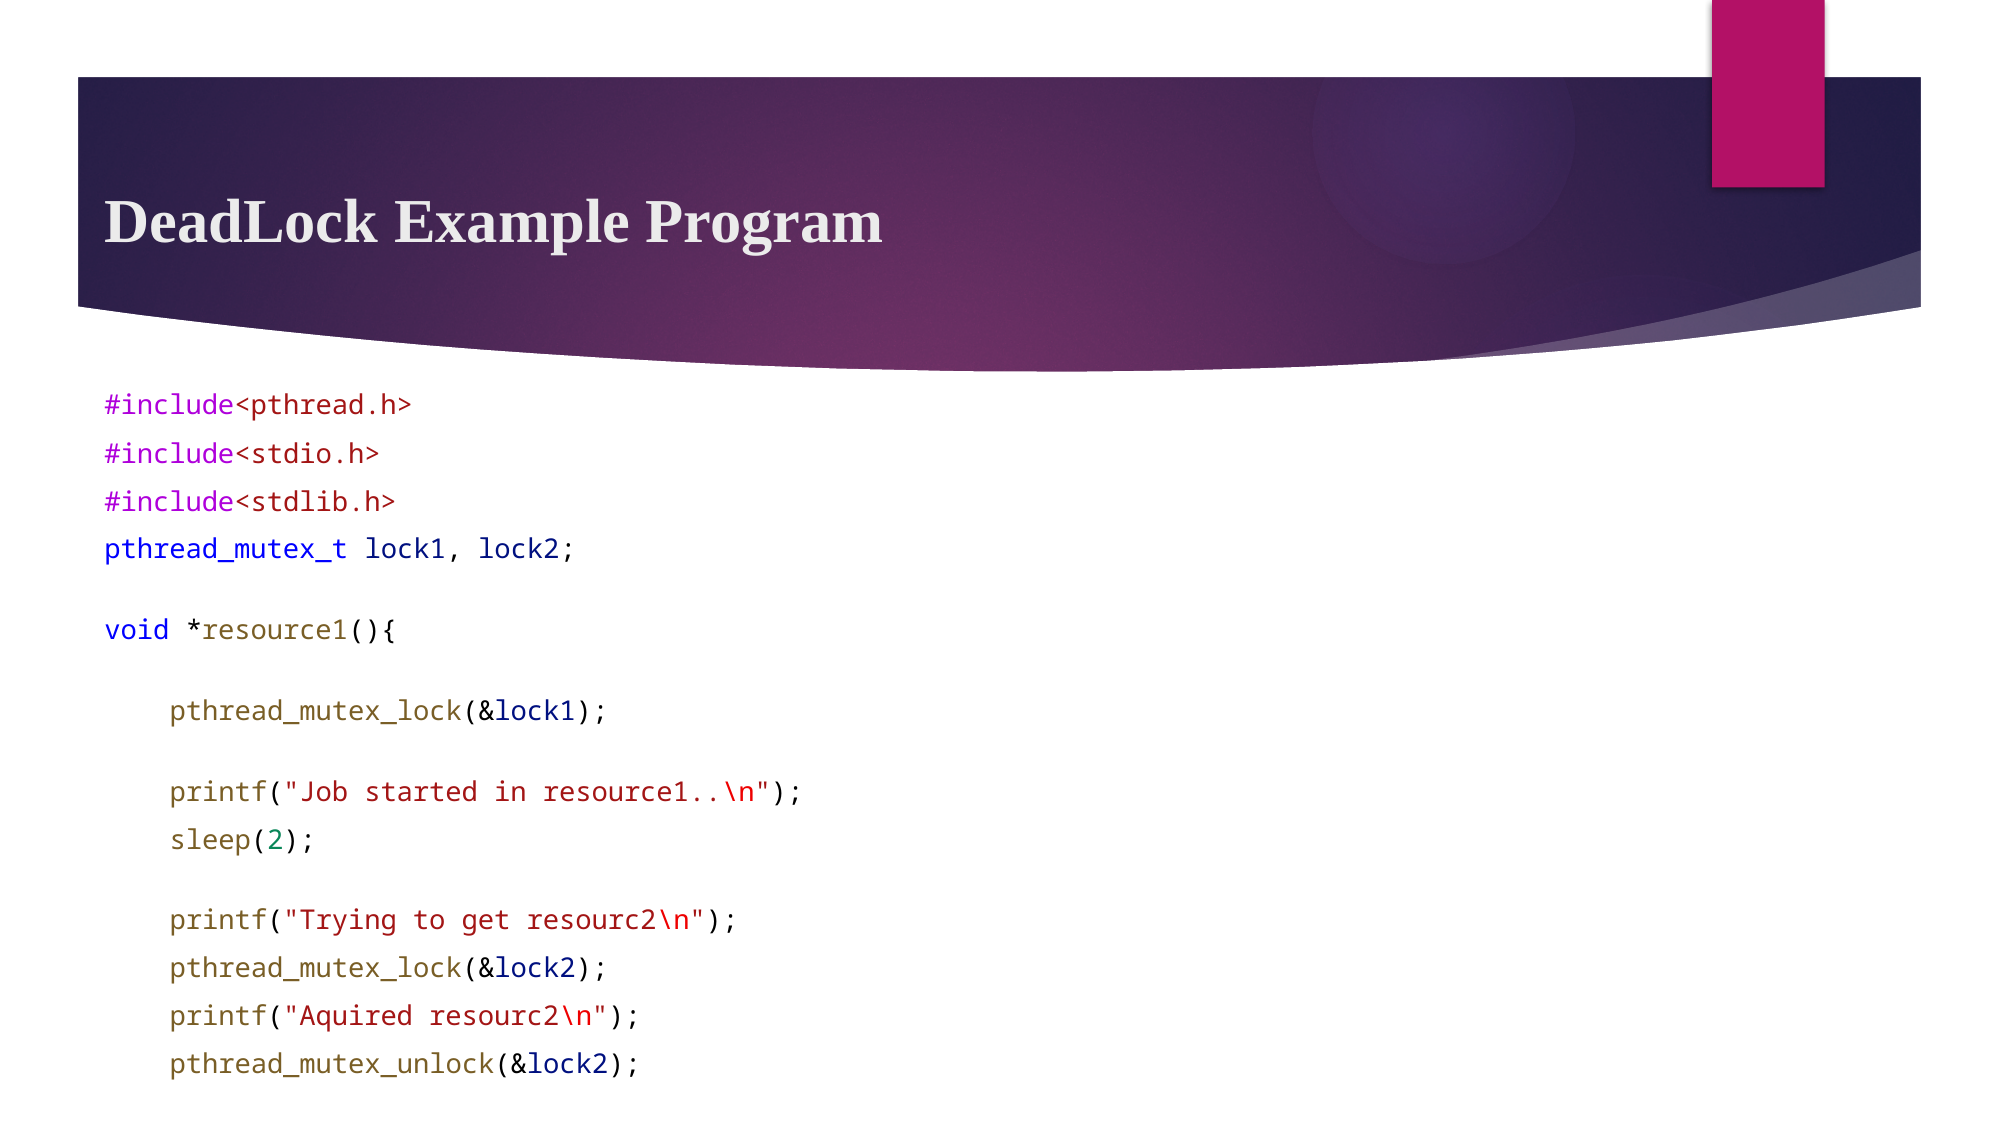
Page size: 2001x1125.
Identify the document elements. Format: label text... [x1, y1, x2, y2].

title DeadLock Example Program [89, 159, 1627, 276]
list #include<pthread.h> #include<stdio.h> #include<stdlib.h> pthread_mutex_t lock1, lock2; void *resource1(){ pthread_mutex_lock(&lock1); printf("Job started in resource1..\n"); sleep(2); printf("Trying to get resourc2\n"); pthread_mutex_lock(&lock2); printf("Aquired resourc2\n"); pthread_mutex_unlock(&lock2); [89, 380, 1910, 1095]
